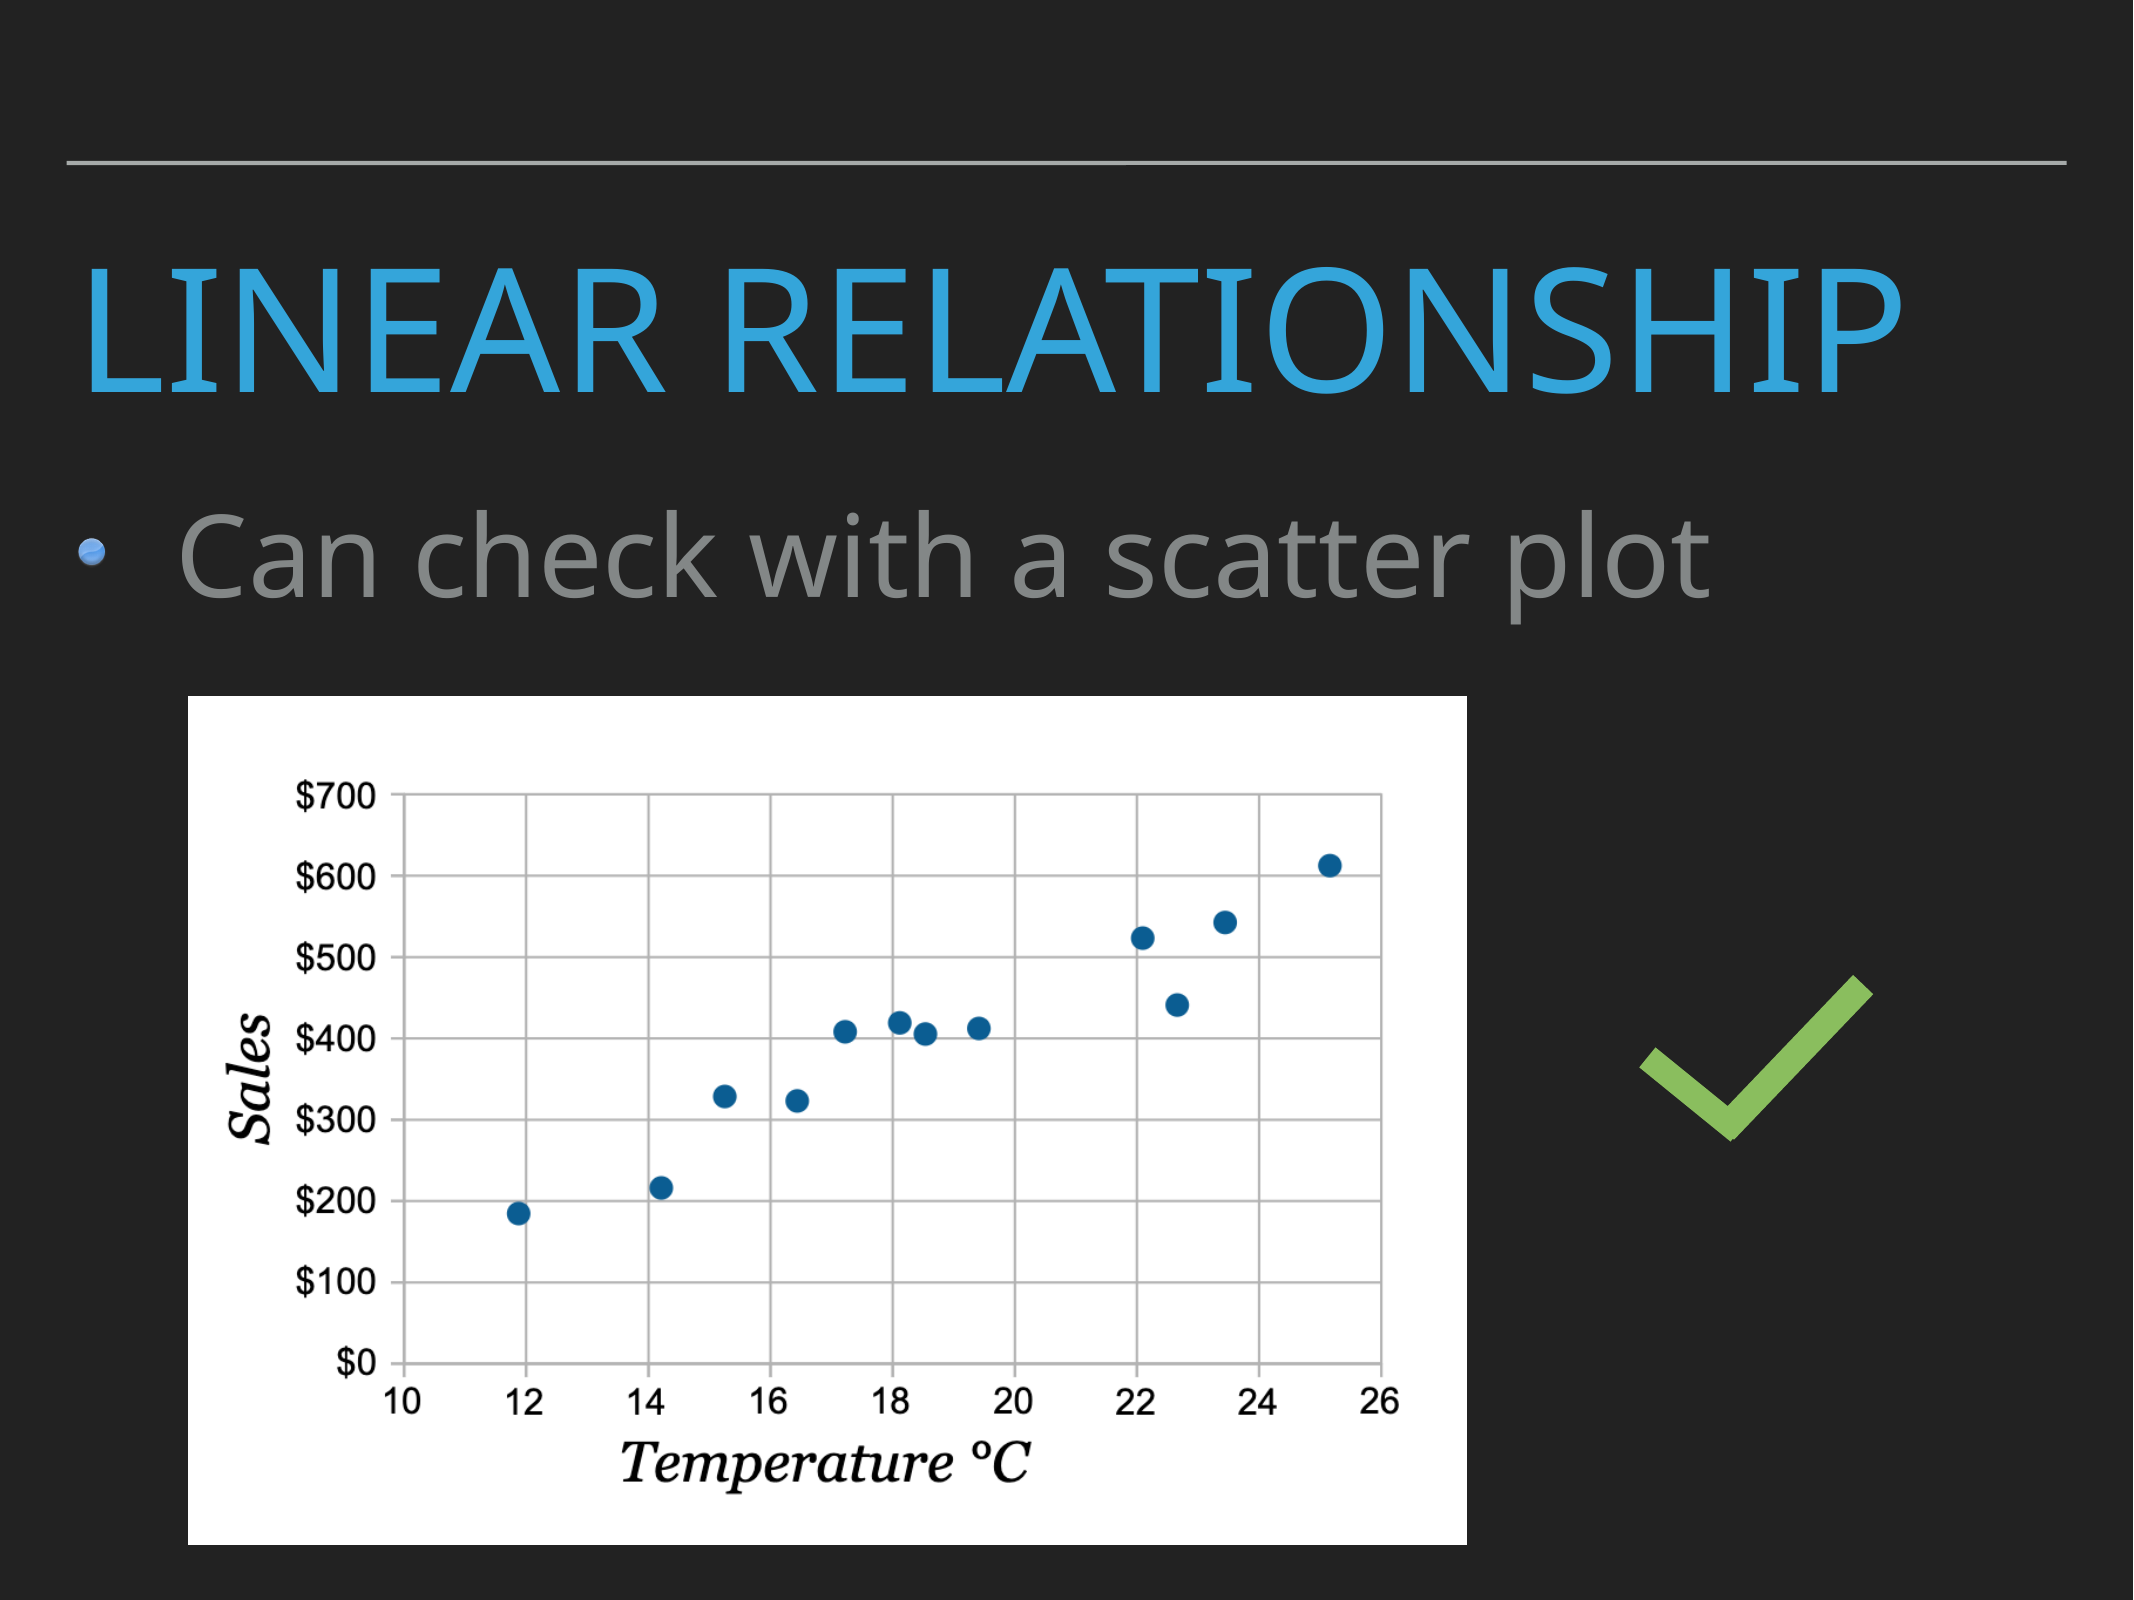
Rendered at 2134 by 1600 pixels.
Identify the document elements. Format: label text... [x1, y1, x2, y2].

picture [188, 695, 1467, 1545]
picture [75, 535, 108, 568]
list Can check with a scatter plot [66, 473, 2068, 667]
title Linear relationship [66, 251, 2068, 445]
text_box [1639, 1047, 1733, 1142]
text_box [1713, 974, 1874, 1140]
